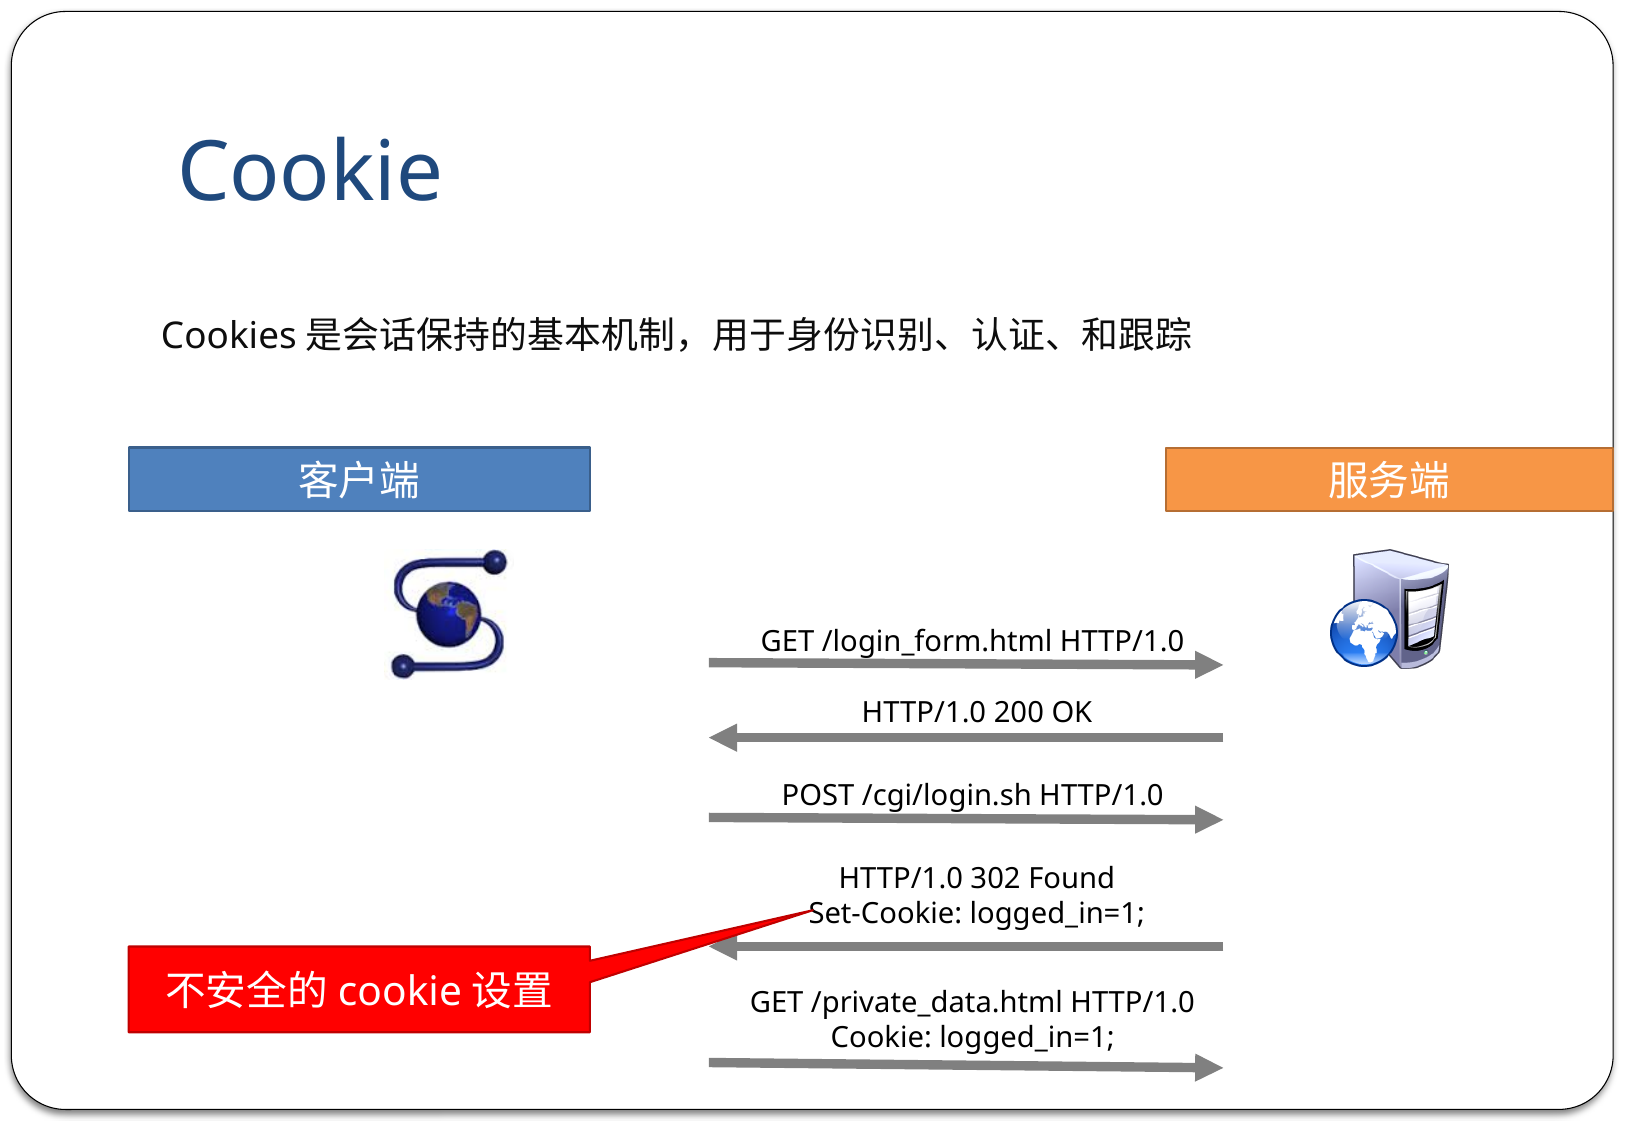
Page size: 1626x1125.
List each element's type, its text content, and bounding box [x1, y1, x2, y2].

text_box 客户端 [128, 446, 591, 512]
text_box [708, 851, 1224, 947]
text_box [708, 976, 1224, 1069]
picture [384, 549, 515, 680]
text_box 不安全的cookie设置 [127, 934, 702, 1034]
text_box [708, 769, 1224, 821]
text_box 服务端 [1165, 447, 1614, 512]
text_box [708, 685, 1224, 738]
list Cookies是会话保持的基本机制，用于身份识别、认证、和跟踪 [145, 304, 1371, 370]
picture [1328, 549, 1449, 670]
title Cookie [162, 45, 1544, 233]
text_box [708, 614, 1224, 666]
